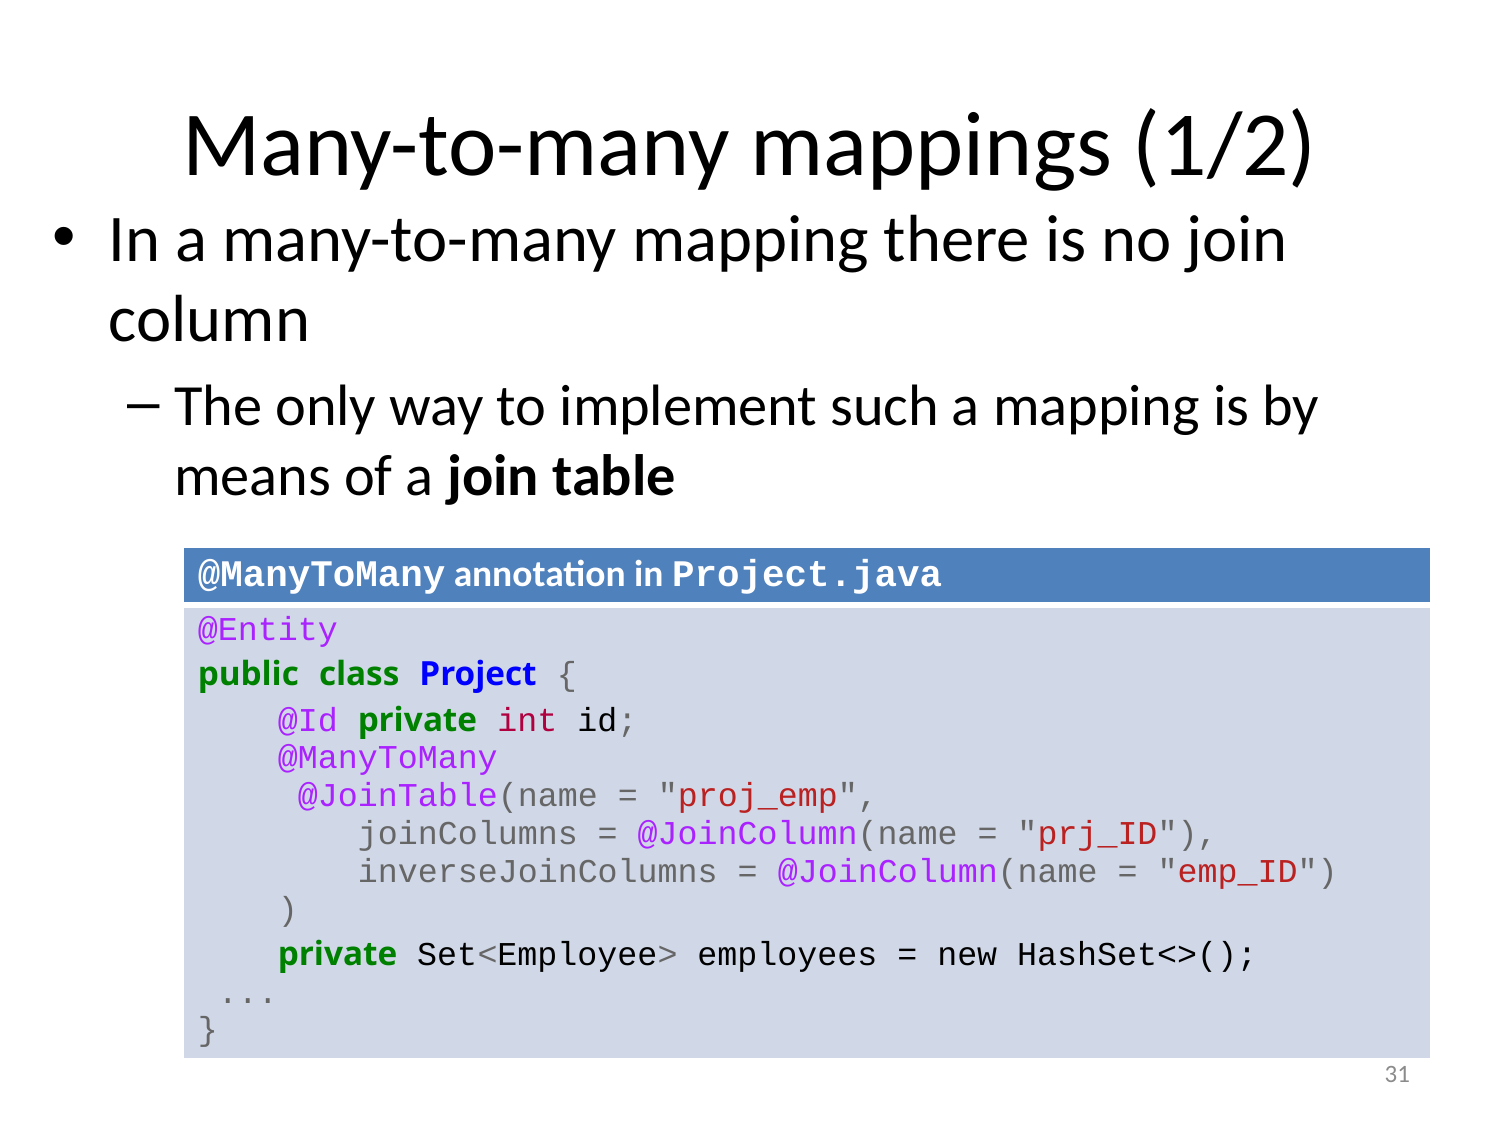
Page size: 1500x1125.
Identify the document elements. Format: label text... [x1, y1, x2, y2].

list In a many-to-many mapping there is no join column The only way to implement such a mapping is by means of a join table [37, 187, 1500, 600]
table_cell @Entity public class Project { @Id private int id; @ManyToMany @JoinTable(name = "proj_emp", joinColumns = @JoinColumn(name = "prj_ID"), inverseJoinColumns = @JoinColumn(name = "emp_ID") ) private Set<Employee> employees = new HashSet<>(); ... } [184, 608, 1430, 1058]
slide_number 31 [1074, 1059, 1425, 1103]
table_header @ManyToMany annotation in Project.java [184, 548, 1430, 602]
title Many-to-many mappings (1/2) [75, 45, 1425, 187]
